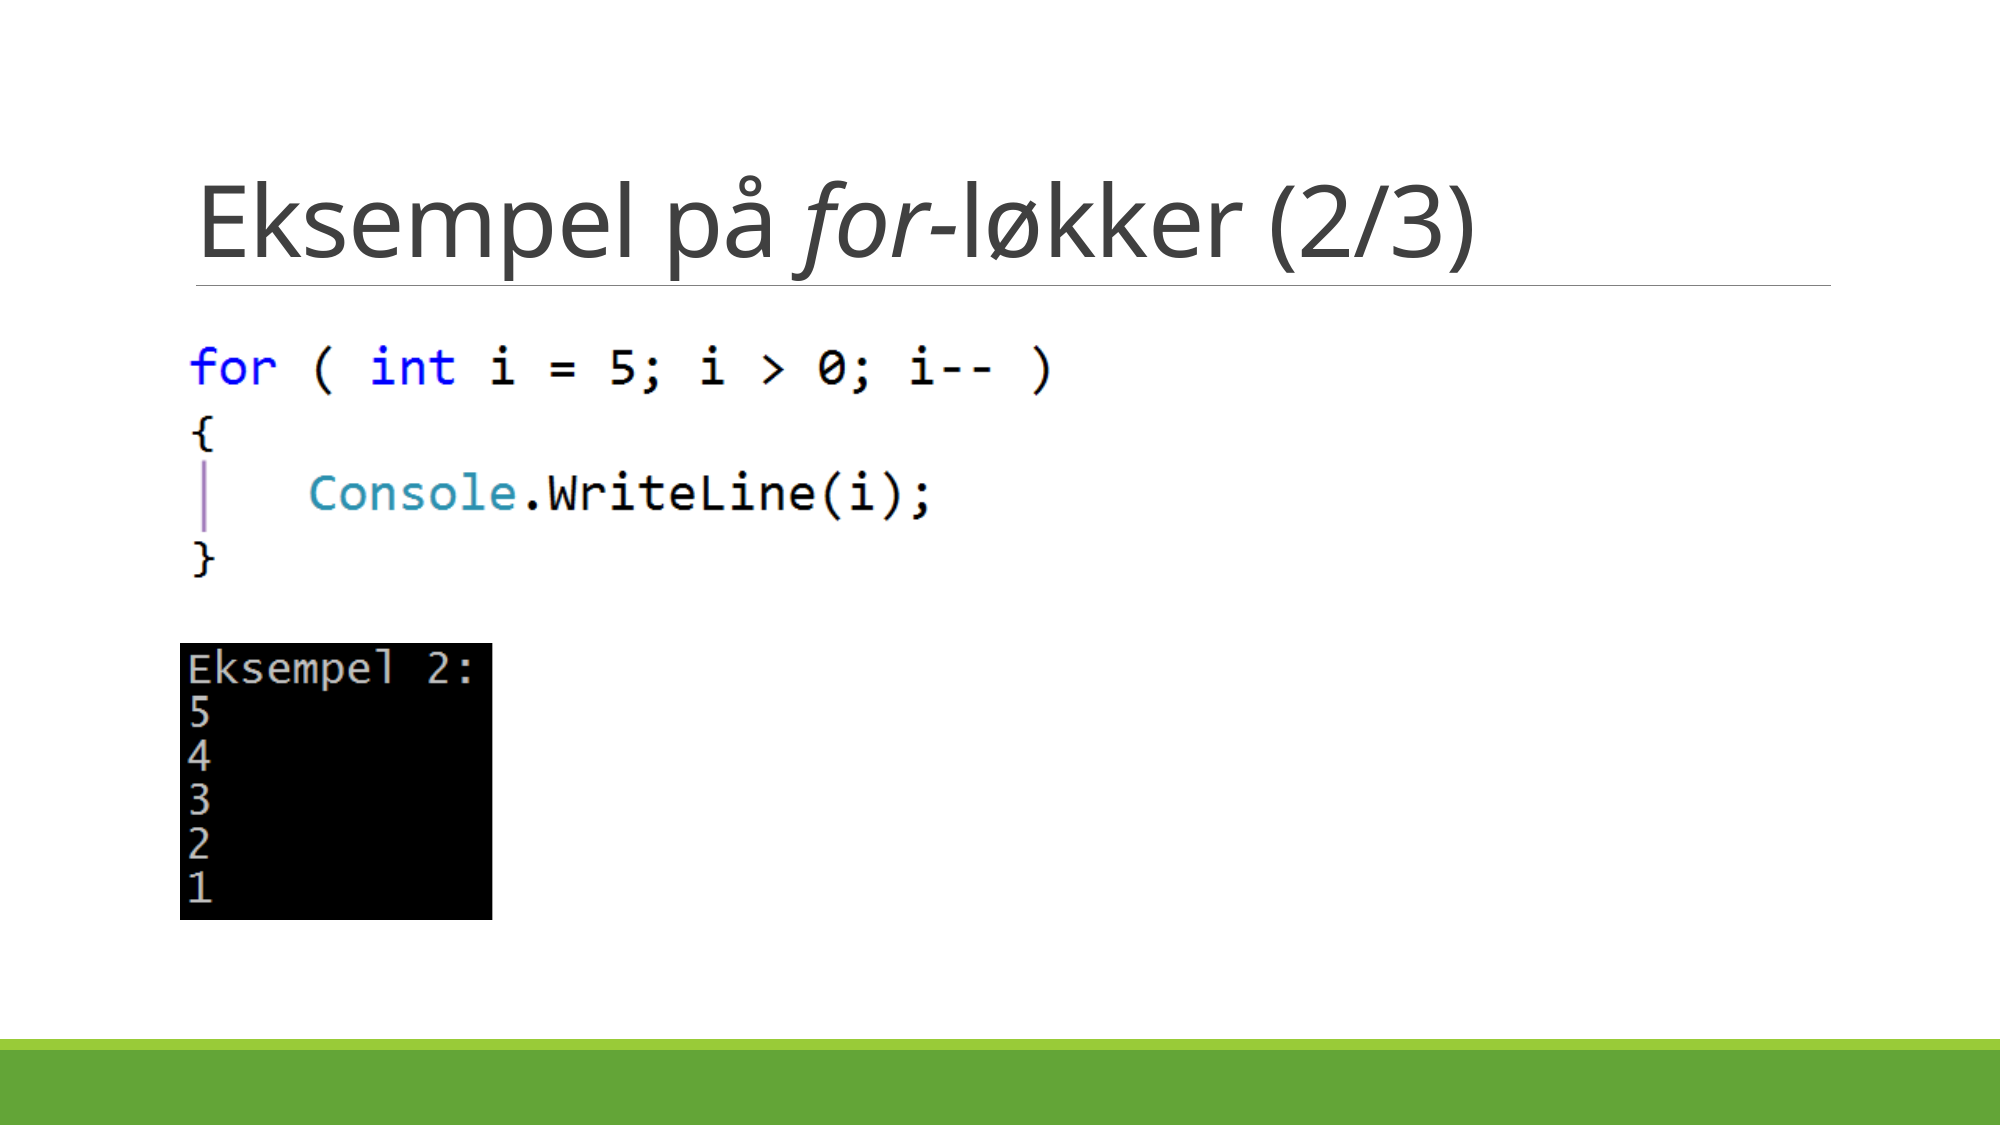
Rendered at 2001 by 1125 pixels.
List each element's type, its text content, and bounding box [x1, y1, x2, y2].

picture [179, 643, 493, 921]
title Eksempel på for-løkker (2/3) [180, 47, 1830, 285]
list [187, 333, 1068, 596]
